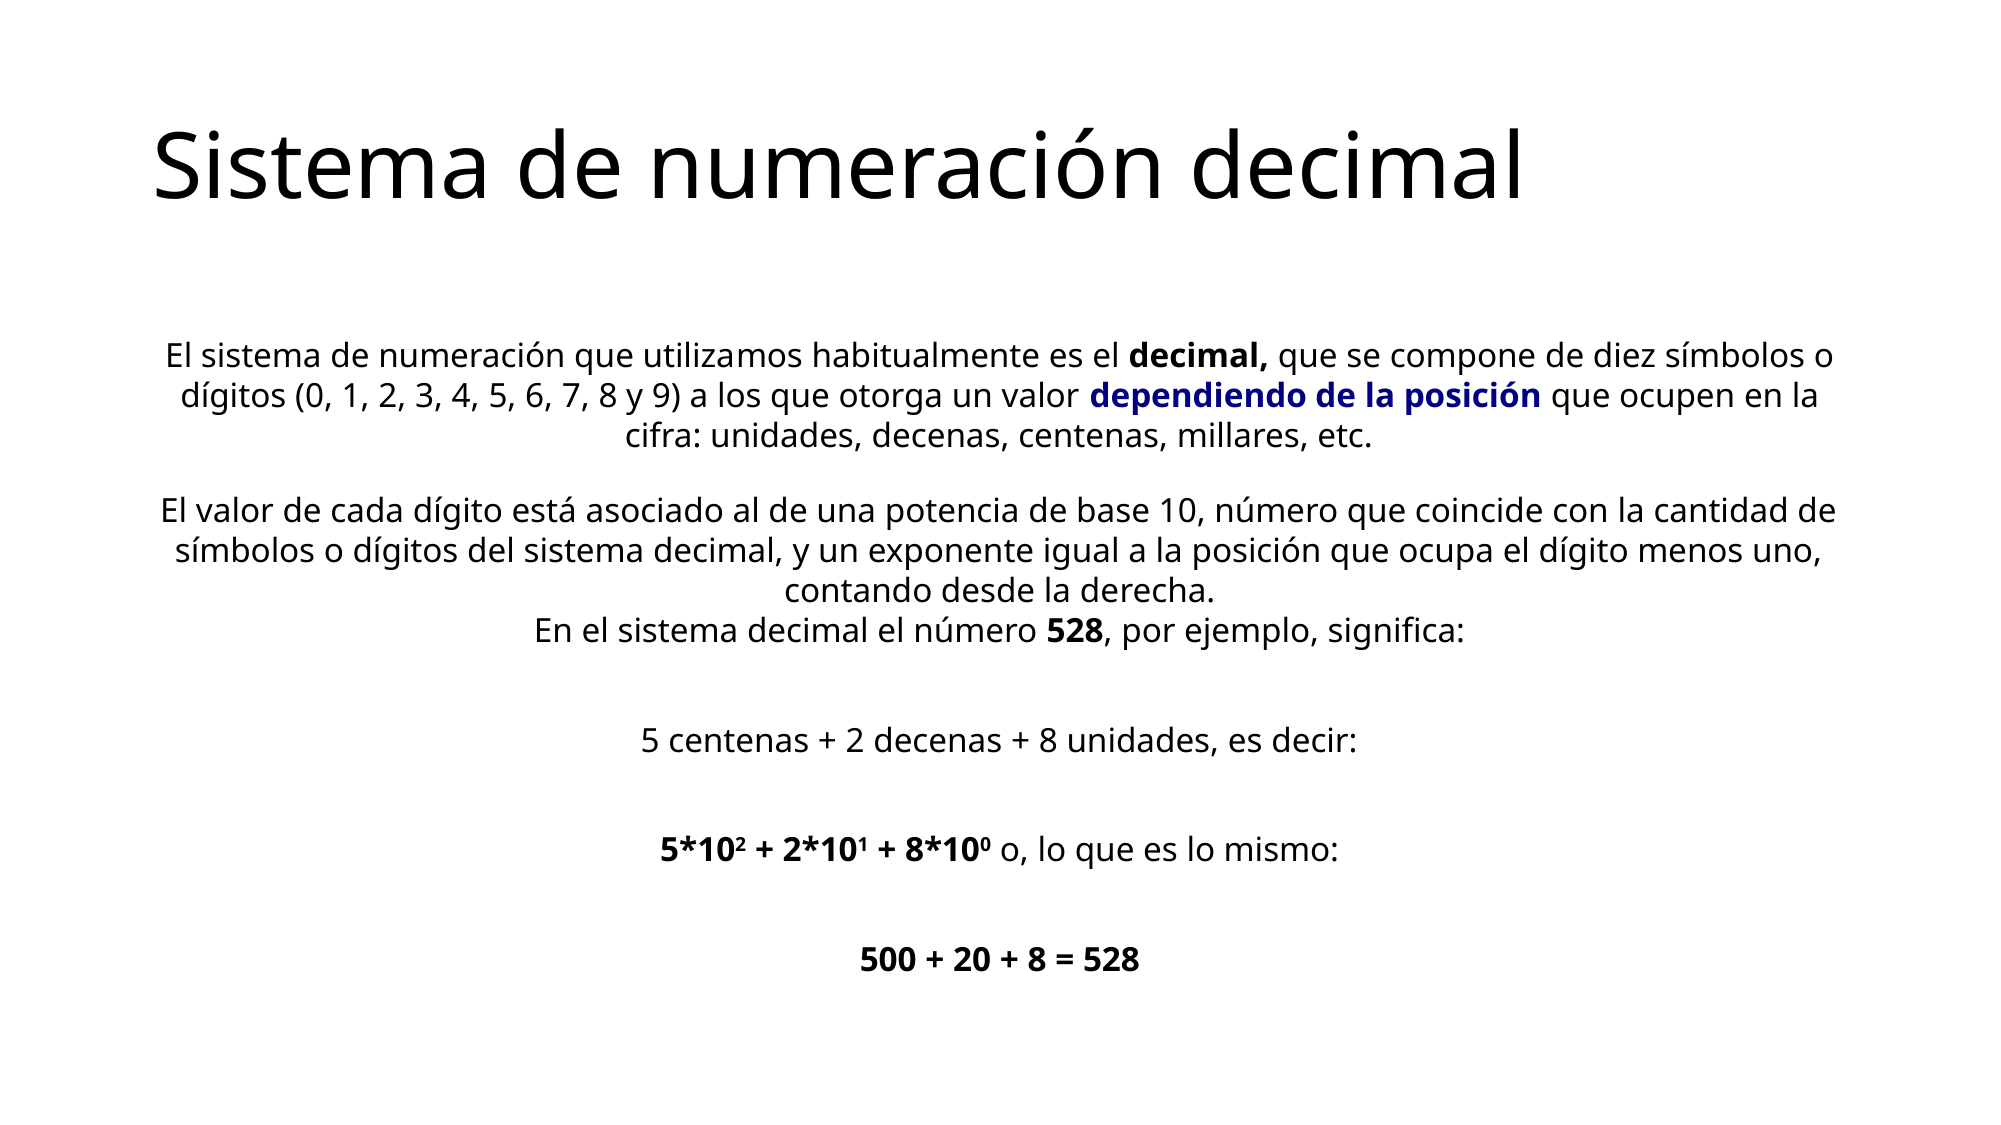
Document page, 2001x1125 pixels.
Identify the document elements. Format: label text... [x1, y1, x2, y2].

list El sistema de numeración que utiliza­mos habitualmente es el decimal, que se compone de diez símbolos o dígi­tos (0, 1, 2, 3, 4, 5, 6, 7, 8 y 9) a los que otorga un valor dependiendo de la posición que ocupen en la cifra: unidades, decenas, centenas, millares, etc. El valor de cada dígito está asociado al de una potencia de base 10, número que coincide con la cantidad de símbolos o dígitos del sistema decimal, y un exponente igual a la posición que ocupa el dígito menos uno, contando desde la de­recha. En el sistema decimal el número 528, por ejemplo, significa: 5 centenas + 2 decenas + 8 unidades, es decir: 5*102 + 2*101 + 8*100 o, lo que es lo mismo: 500 + 20 + 8 = 528 [137, 326, 1863, 986]
title Sistema de numeración decimal [137, 59, 1863, 278]
